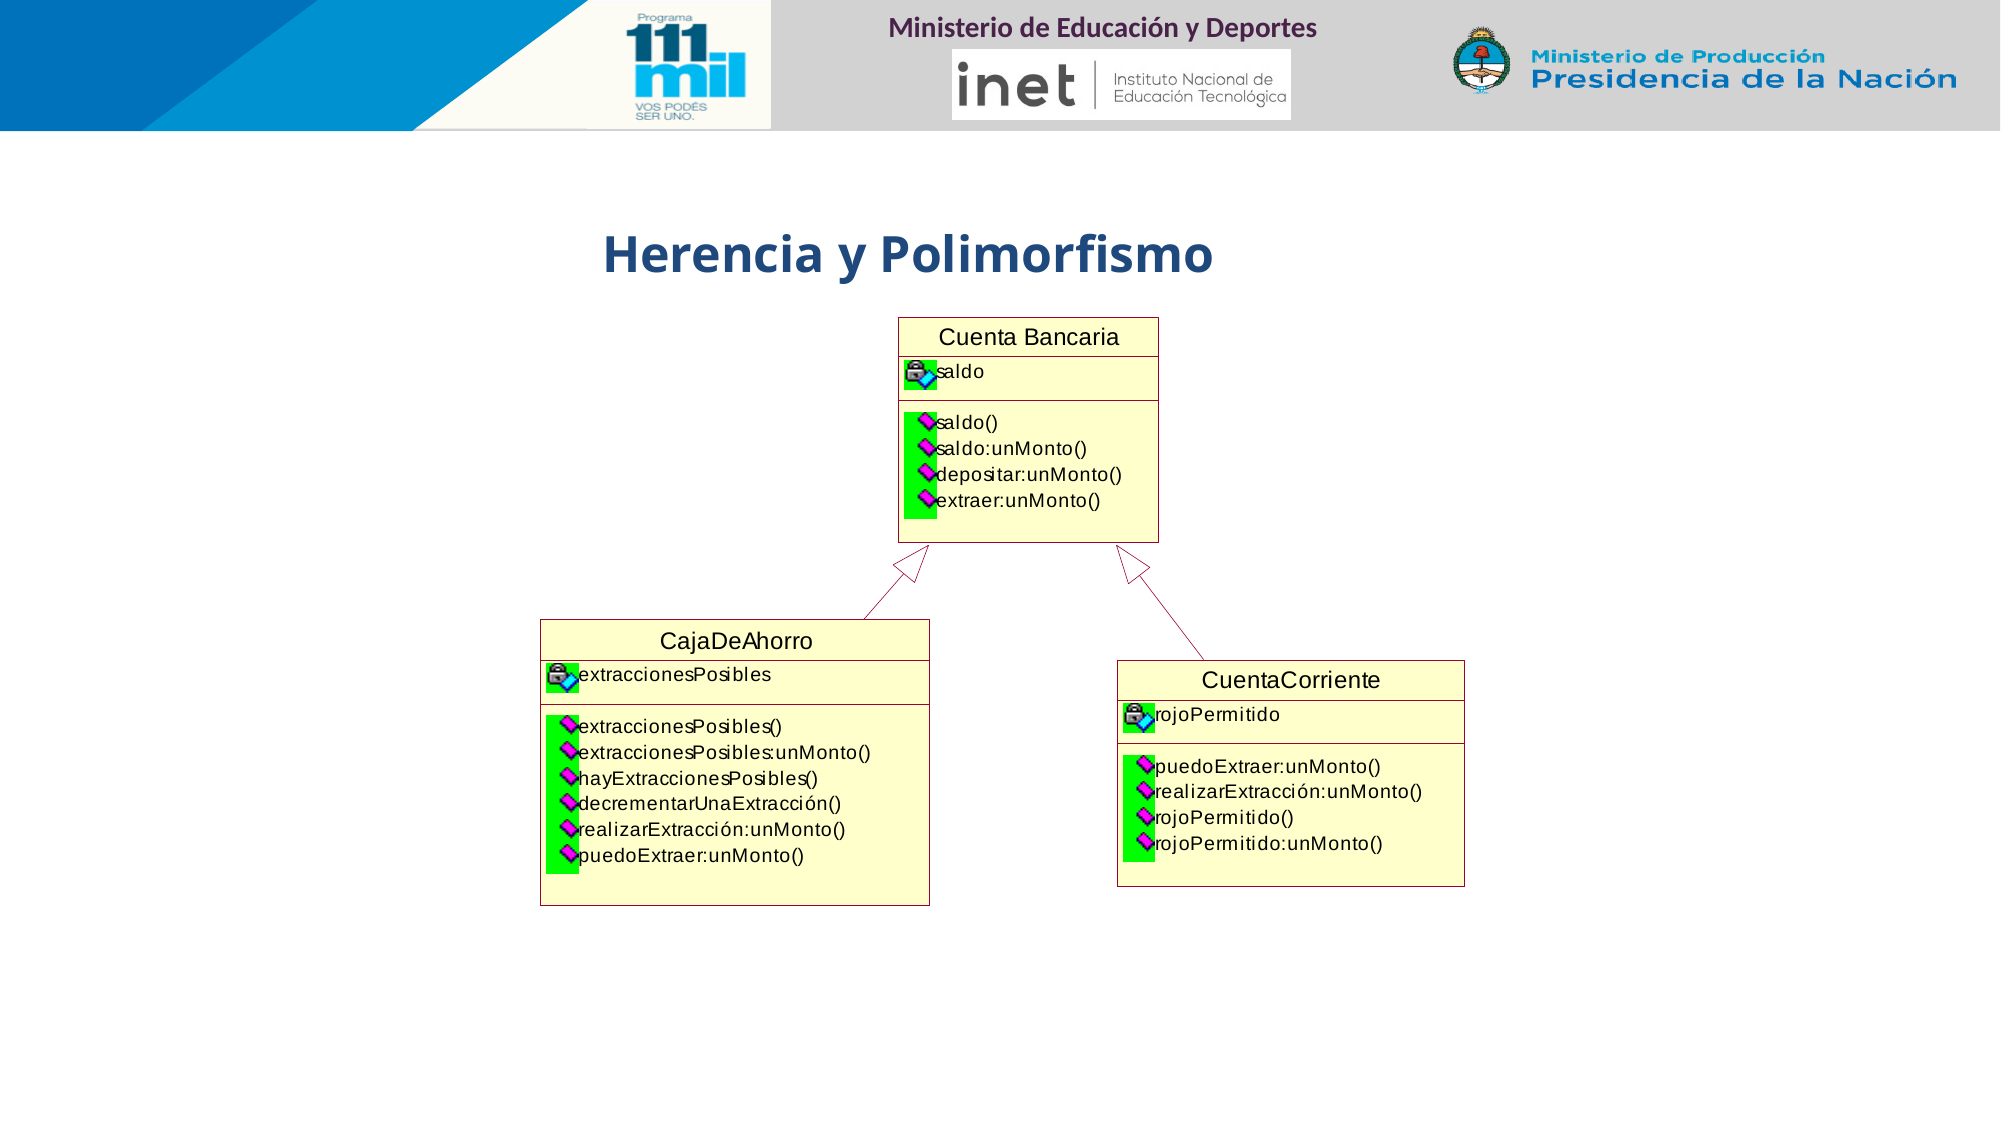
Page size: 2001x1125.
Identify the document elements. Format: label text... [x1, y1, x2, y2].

text_box Herencia y Polimorfismo [591, 216, 1226, 286]
picture [587, 1, 769, 129]
picture [1453, 26, 1956, 94]
picture [494, 287, 1514, 938]
